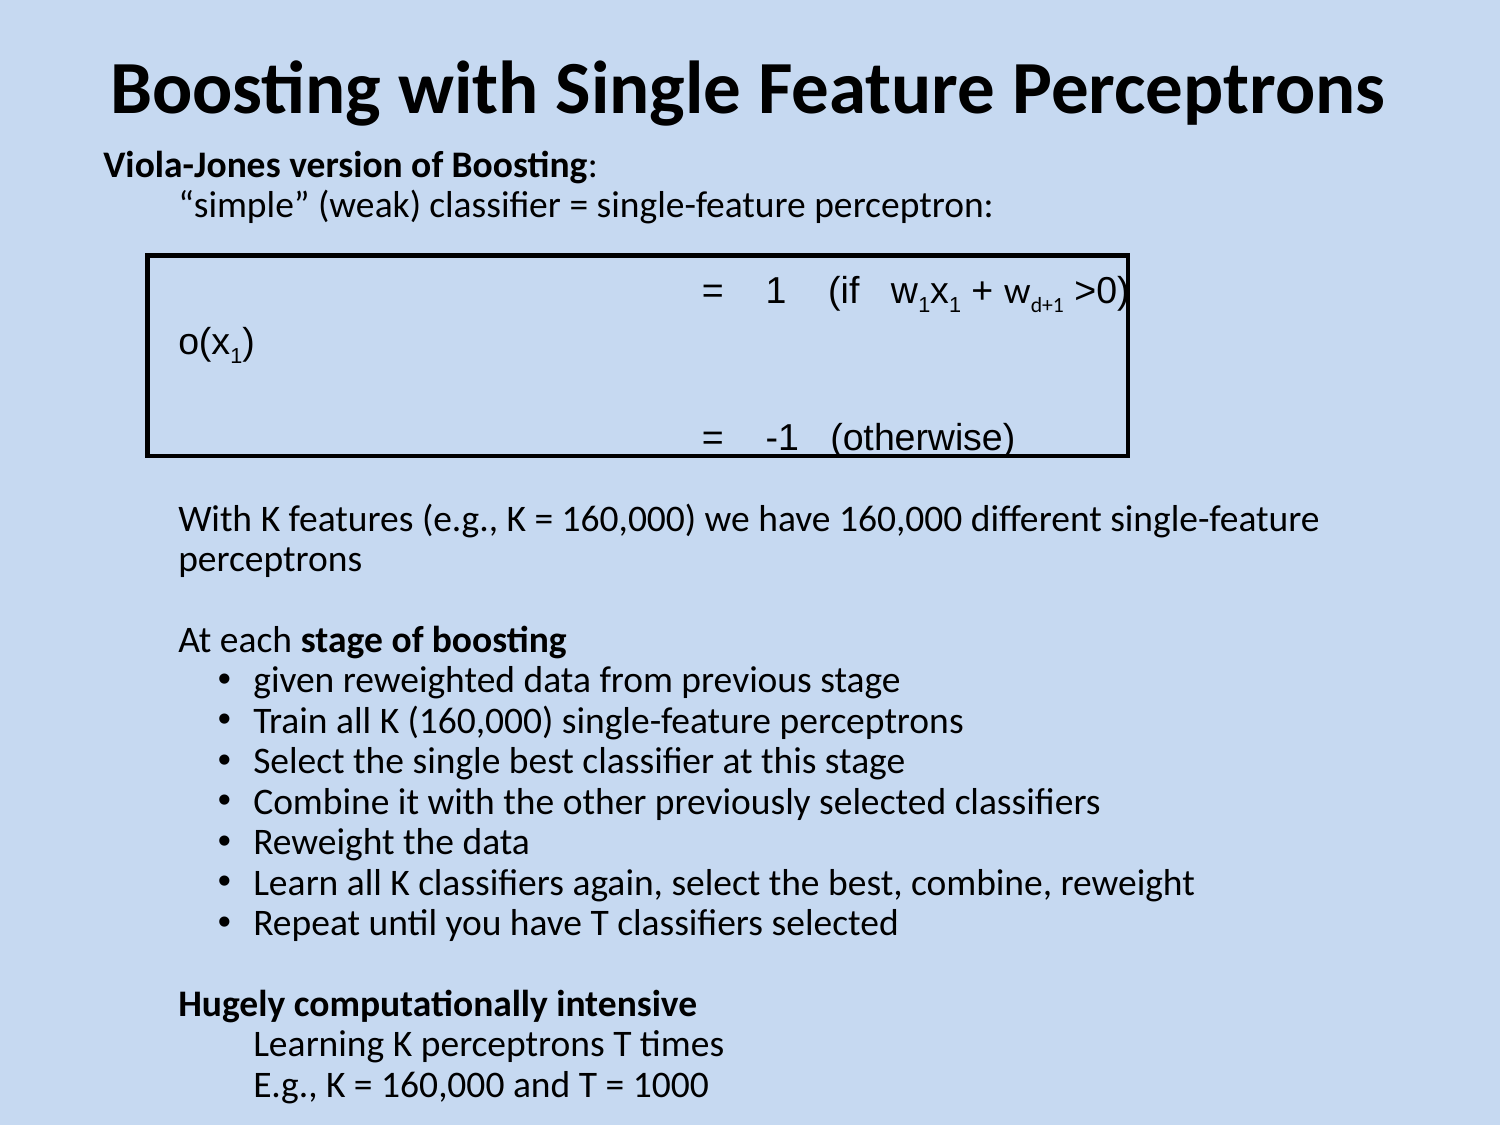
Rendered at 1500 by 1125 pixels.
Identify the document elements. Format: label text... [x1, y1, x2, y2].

text_box Boosting with Single Feature Perceptrons [95, 30, 1402, 136]
text_box Viola-Jones version of Boosting: “simple” (weak) classifier = single-feature perceptron: = 1 (if w1x1 + wd+1 >0) o(x1) = -1 (otherwise) With K features (e.g., K = 160,000) we have 160,000 different single-feature perceptrons At each stage of boosting given reweighted data from previous stage Train all K (160,000) single-feature perceptrons Select the single best classifier at this stage Combine it with the other previously selected classifiers Reweight the data Learn all K classifiers again, select the best, combine, reweight Repeat until you have T classifiers selected Hugely computationally intensive Learning K perceptrons T times E.g., K = 160,000 and T = 1000 [88, 137, 1436, 1113]
text_box [147, 255, 1128, 457]
